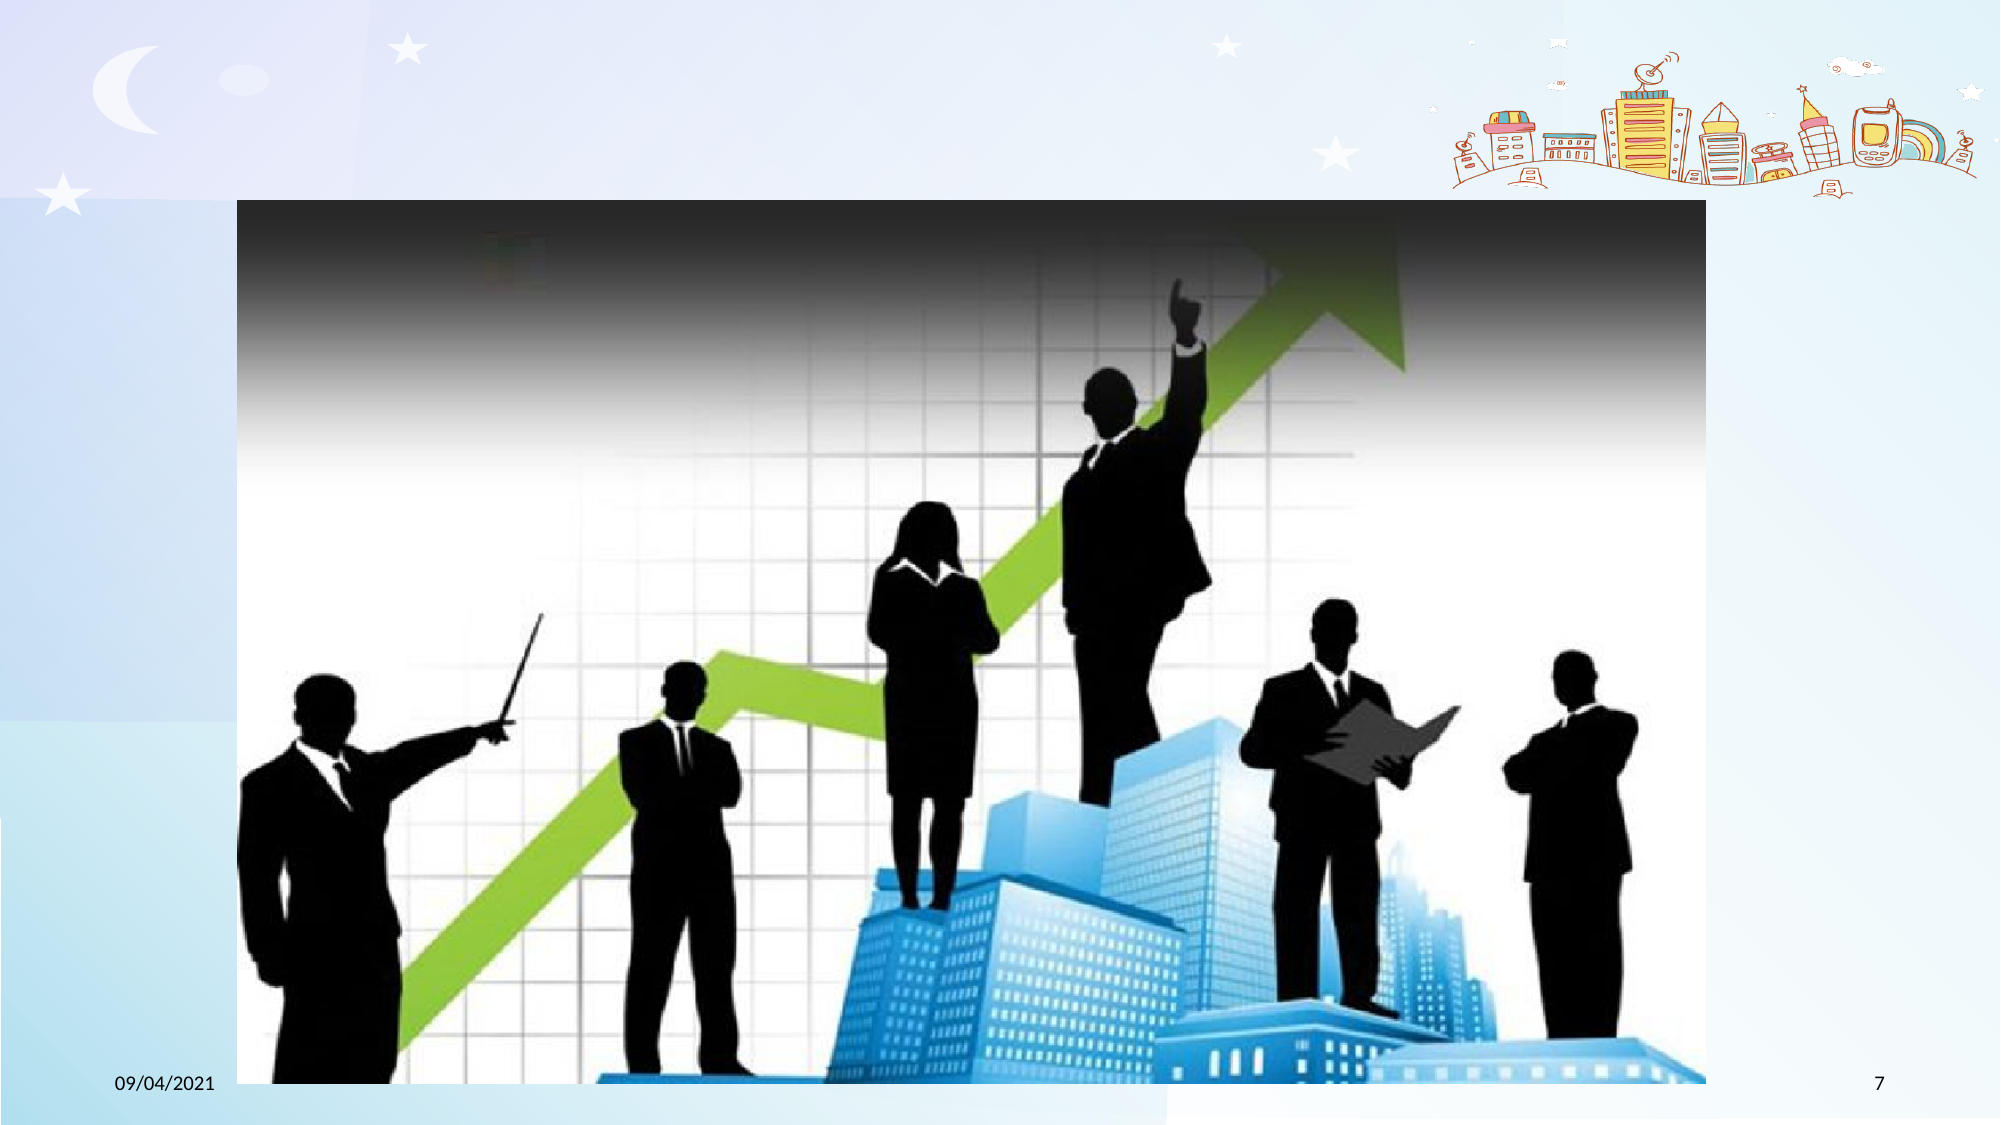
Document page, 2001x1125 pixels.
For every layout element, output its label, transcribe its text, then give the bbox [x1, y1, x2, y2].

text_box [237, 199, 1706, 1084]
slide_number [99, 1062, 567, 1103]
picture [1428, 39, 2000, 199]
slide_number ‹#› [1433, 1062, 1900, 1103]
